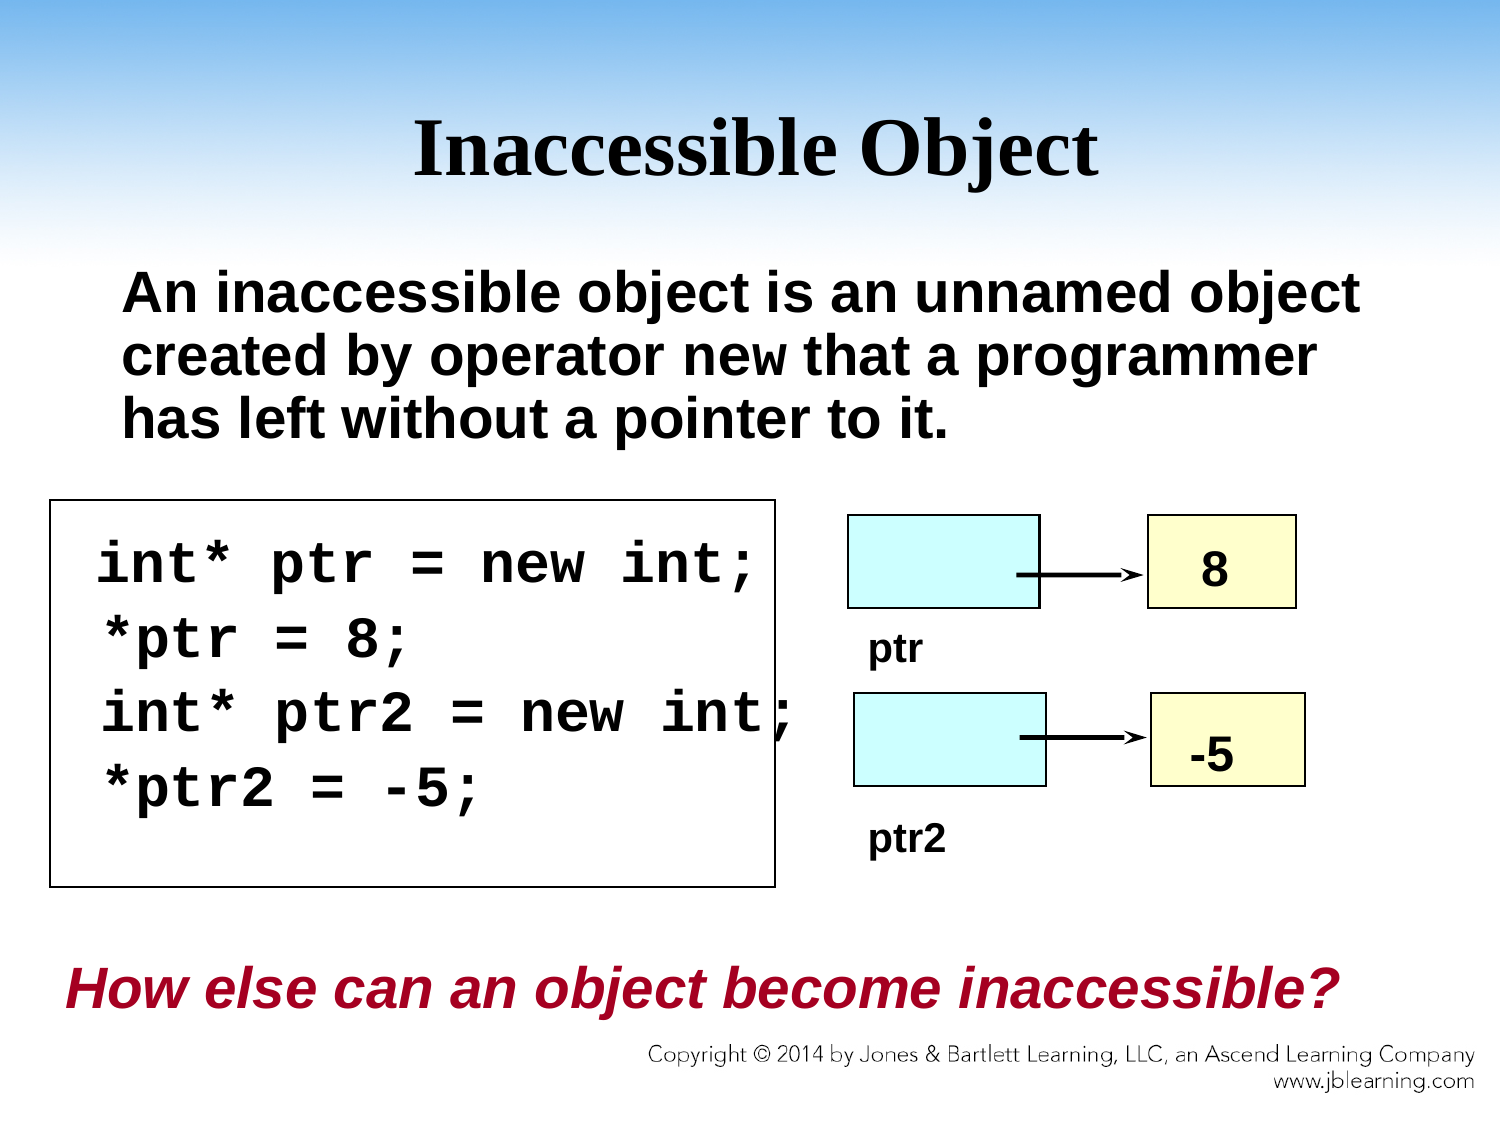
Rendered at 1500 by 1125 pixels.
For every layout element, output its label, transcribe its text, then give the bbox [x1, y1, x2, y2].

picture [0, 0, 1500, 1125]
text_box [1123, 568, 1144, 582]
text_box 8 ptr -5 ptr2 [841, 443, 1403, 919]
title Inaccessible Object [112, 31, 1400, 200]
text_box [1126, 731, 1147, 744]
list An inaccessible object is an unnamed object created by operator new that a programmer has left without a pointer to it. int* ptr = new int; *ptr = 8; int* ptr2 = new int; *ptr2 = -5; How else can an object become inaccessible? [50, 254, 1397, 896]
